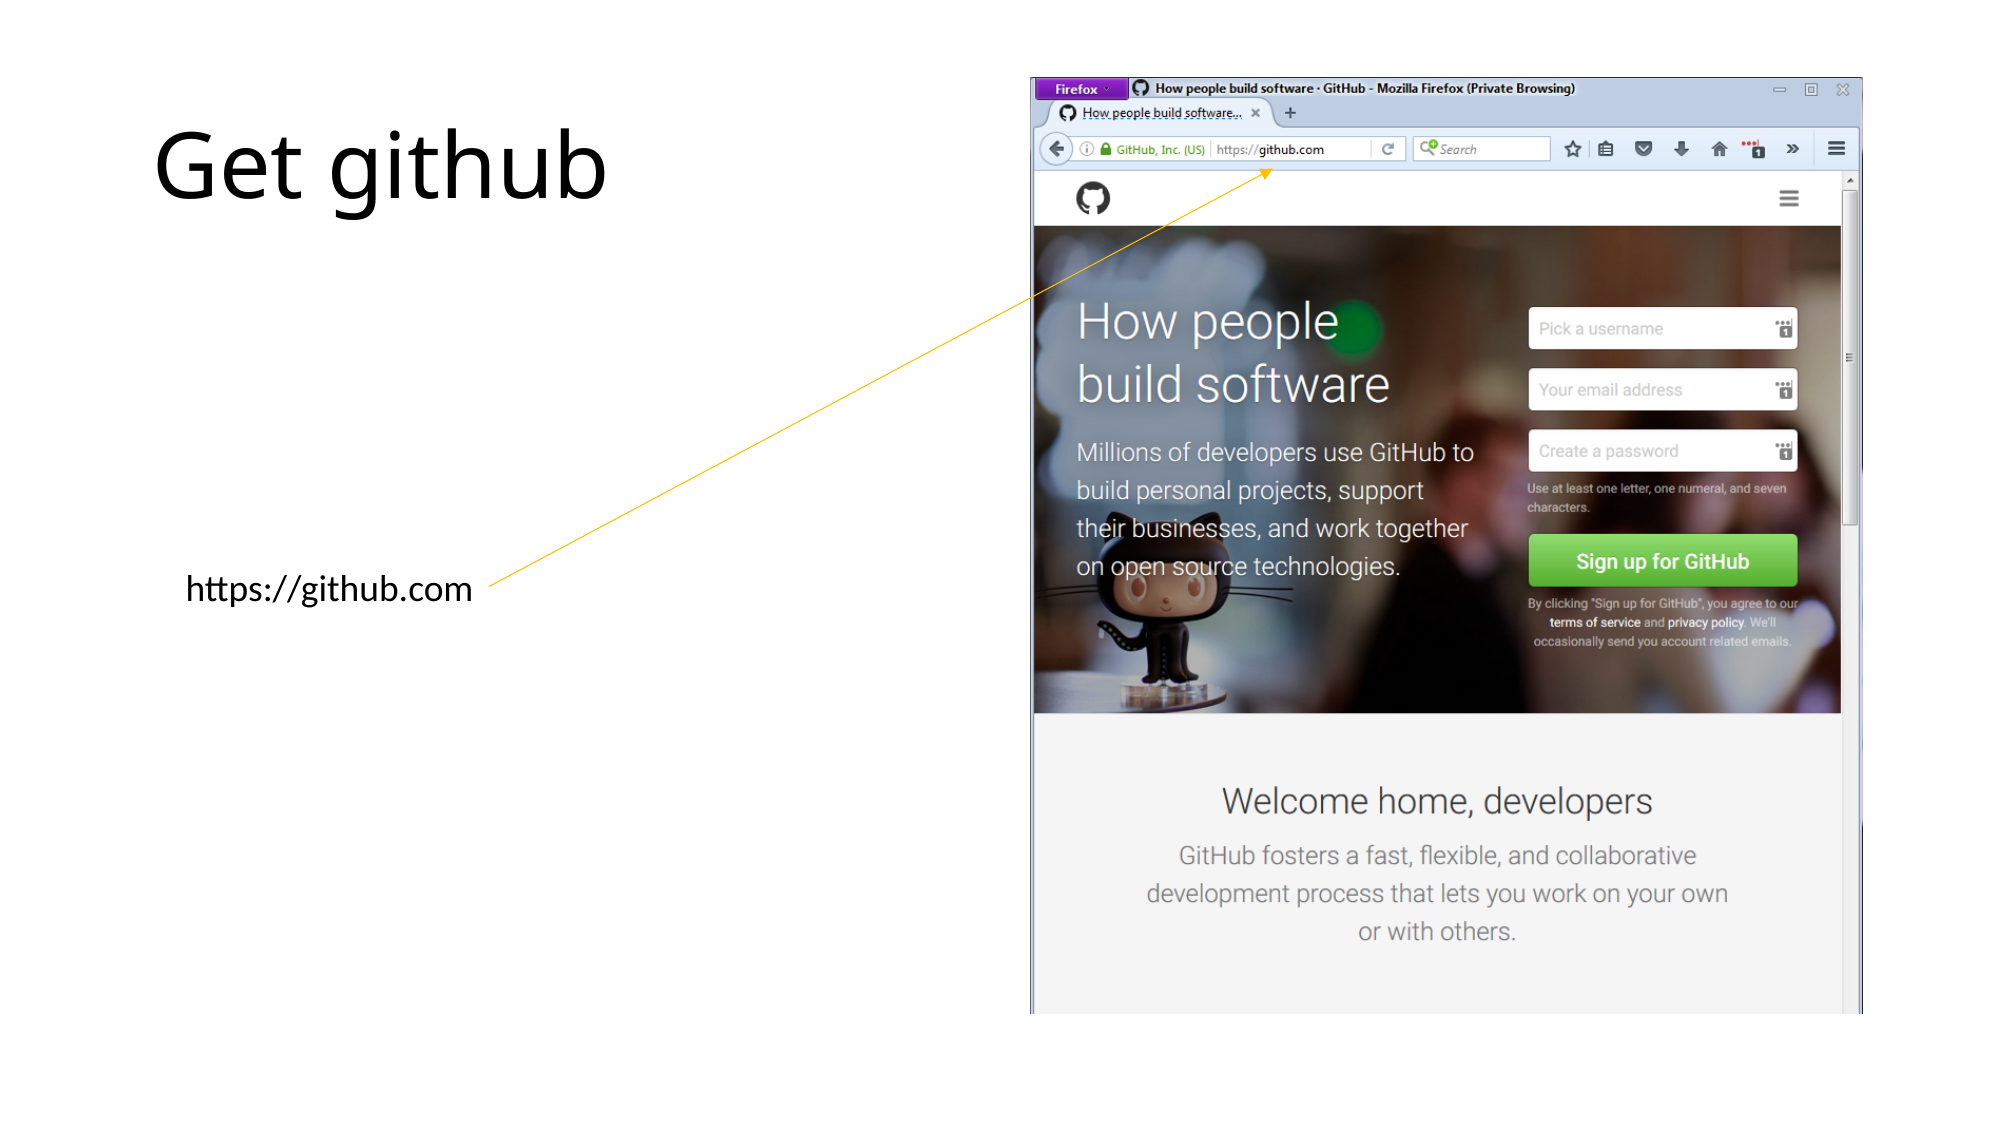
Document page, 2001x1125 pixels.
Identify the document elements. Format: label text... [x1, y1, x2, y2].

title Get github [137, 59, 1863, 278]
picture [1030, 77, 1863, 1014]
text_box https://github.com [170, 556, 489, 617]
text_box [491, 168, 1273, 587]
